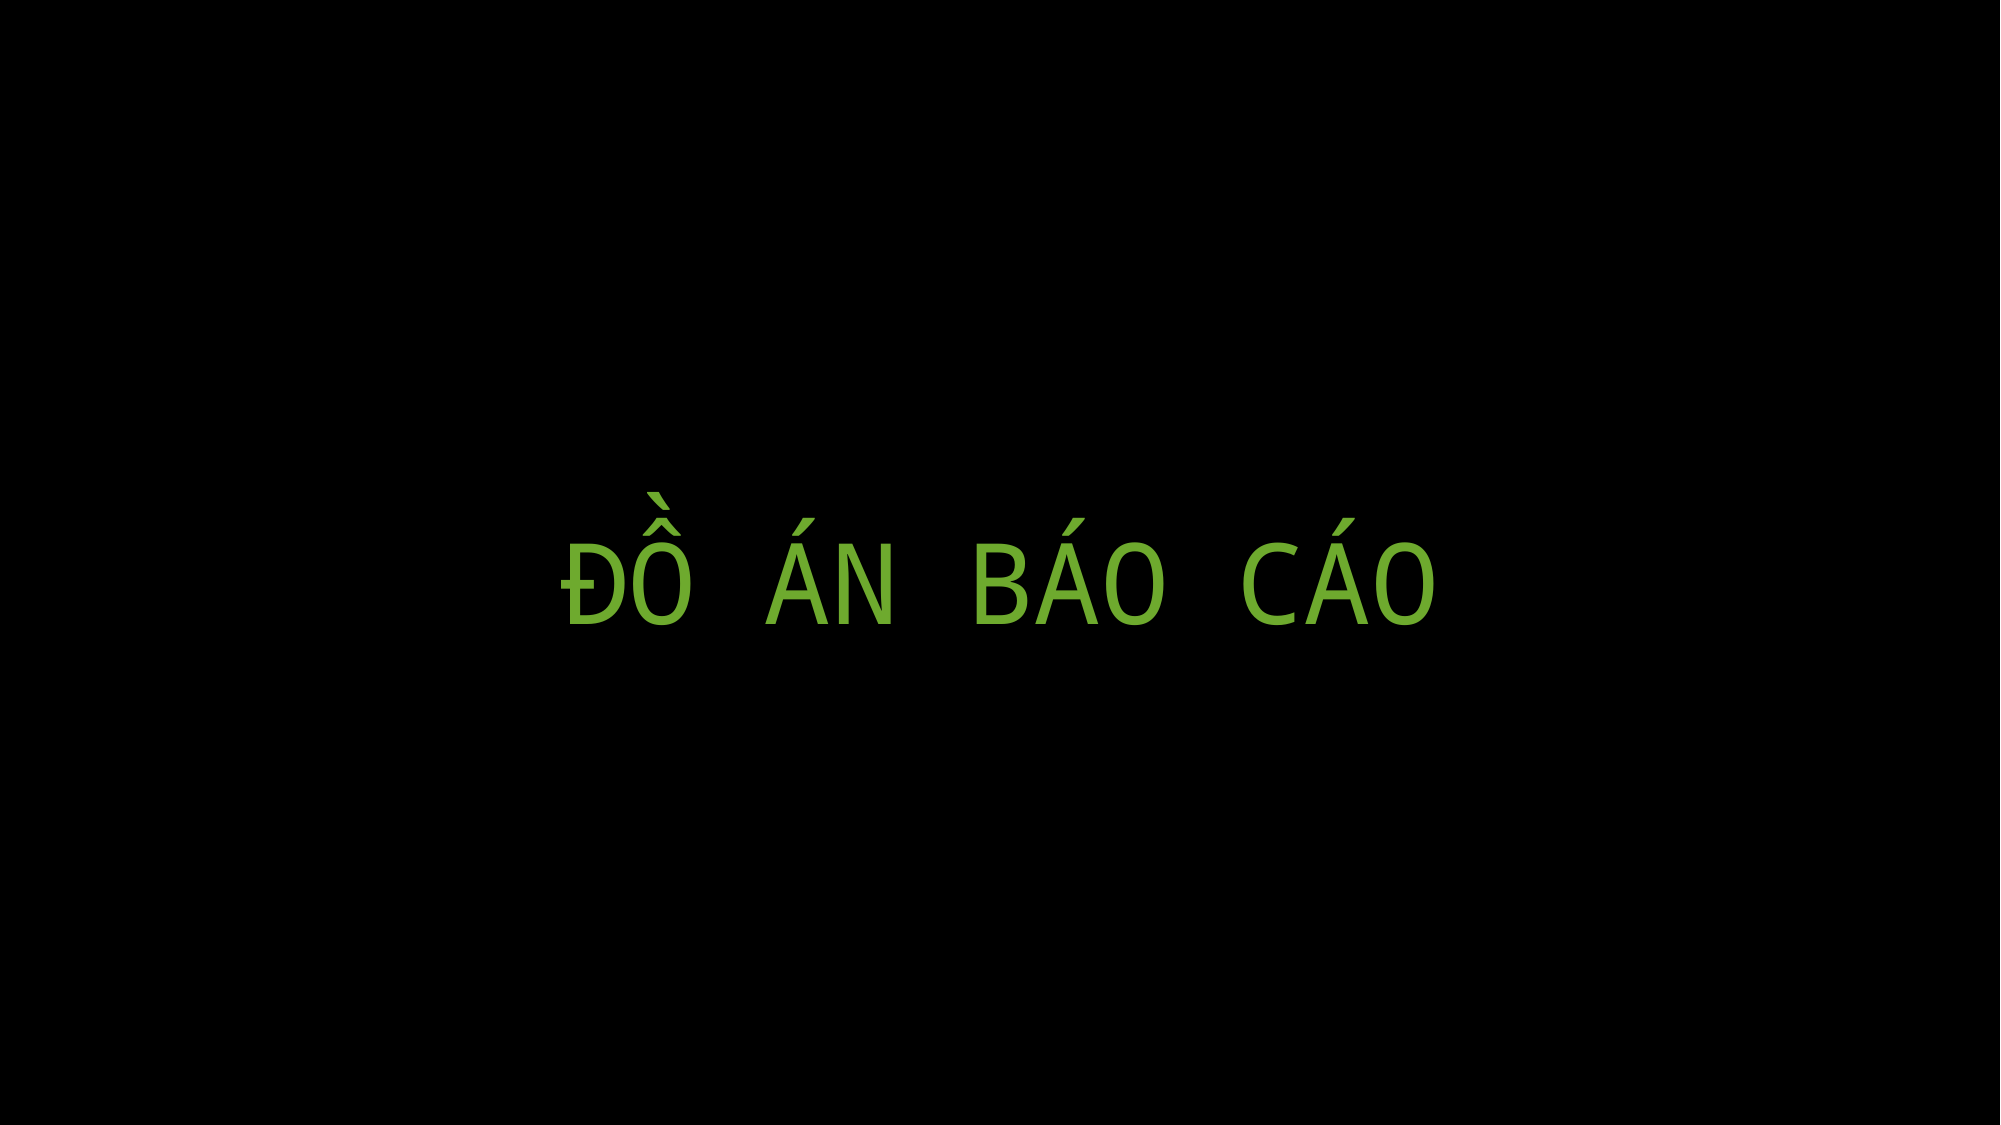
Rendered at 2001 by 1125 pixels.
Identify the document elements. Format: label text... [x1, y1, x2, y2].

title ĐỒ ÁN BÁO CÁO [249, 468, 1750, 657]
